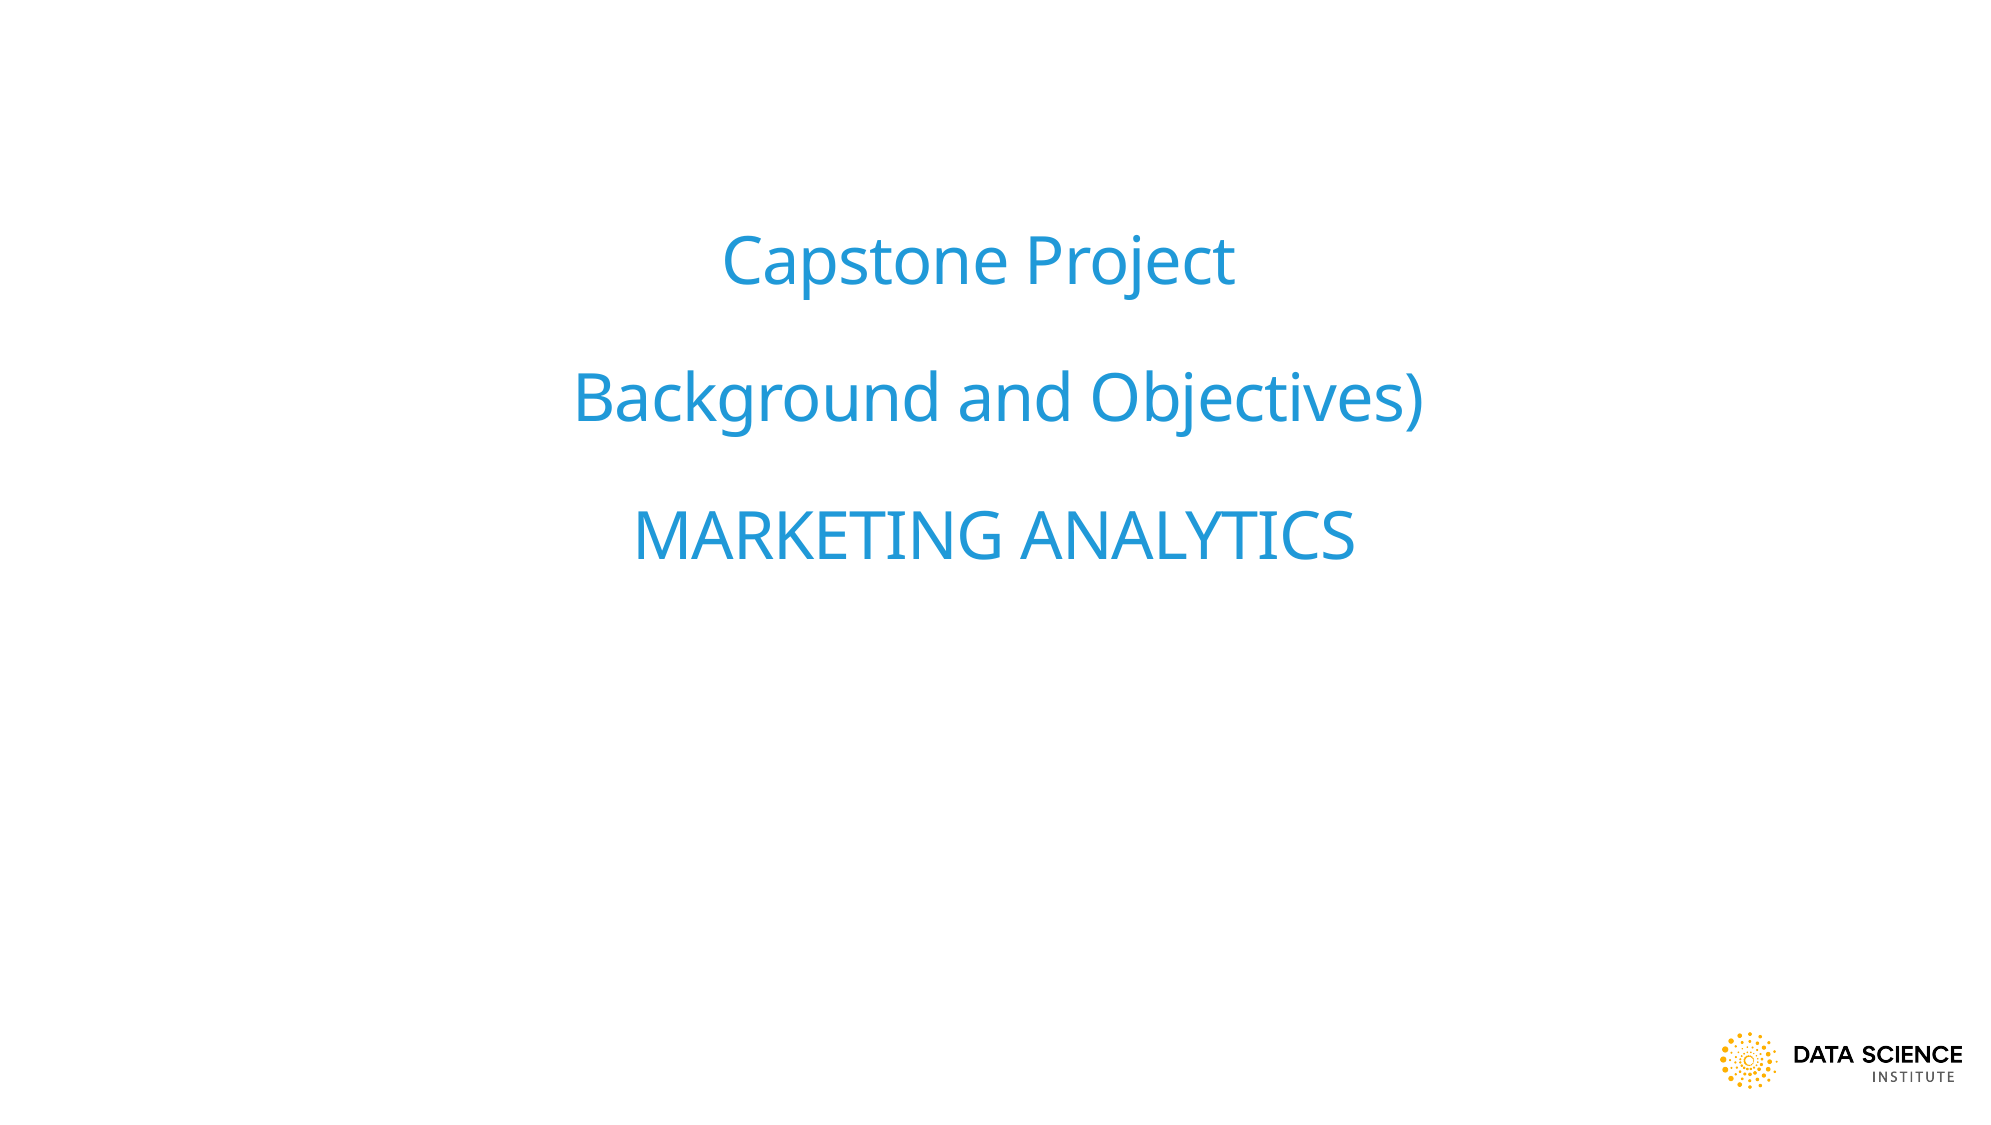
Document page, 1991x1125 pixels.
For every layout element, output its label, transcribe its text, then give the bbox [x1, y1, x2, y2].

picture [1720, 1032, 1962, 1089]
title Capstone Project (Background and Objectives) MARKETING ANALYTICS [149, 349, 1841, 591]
